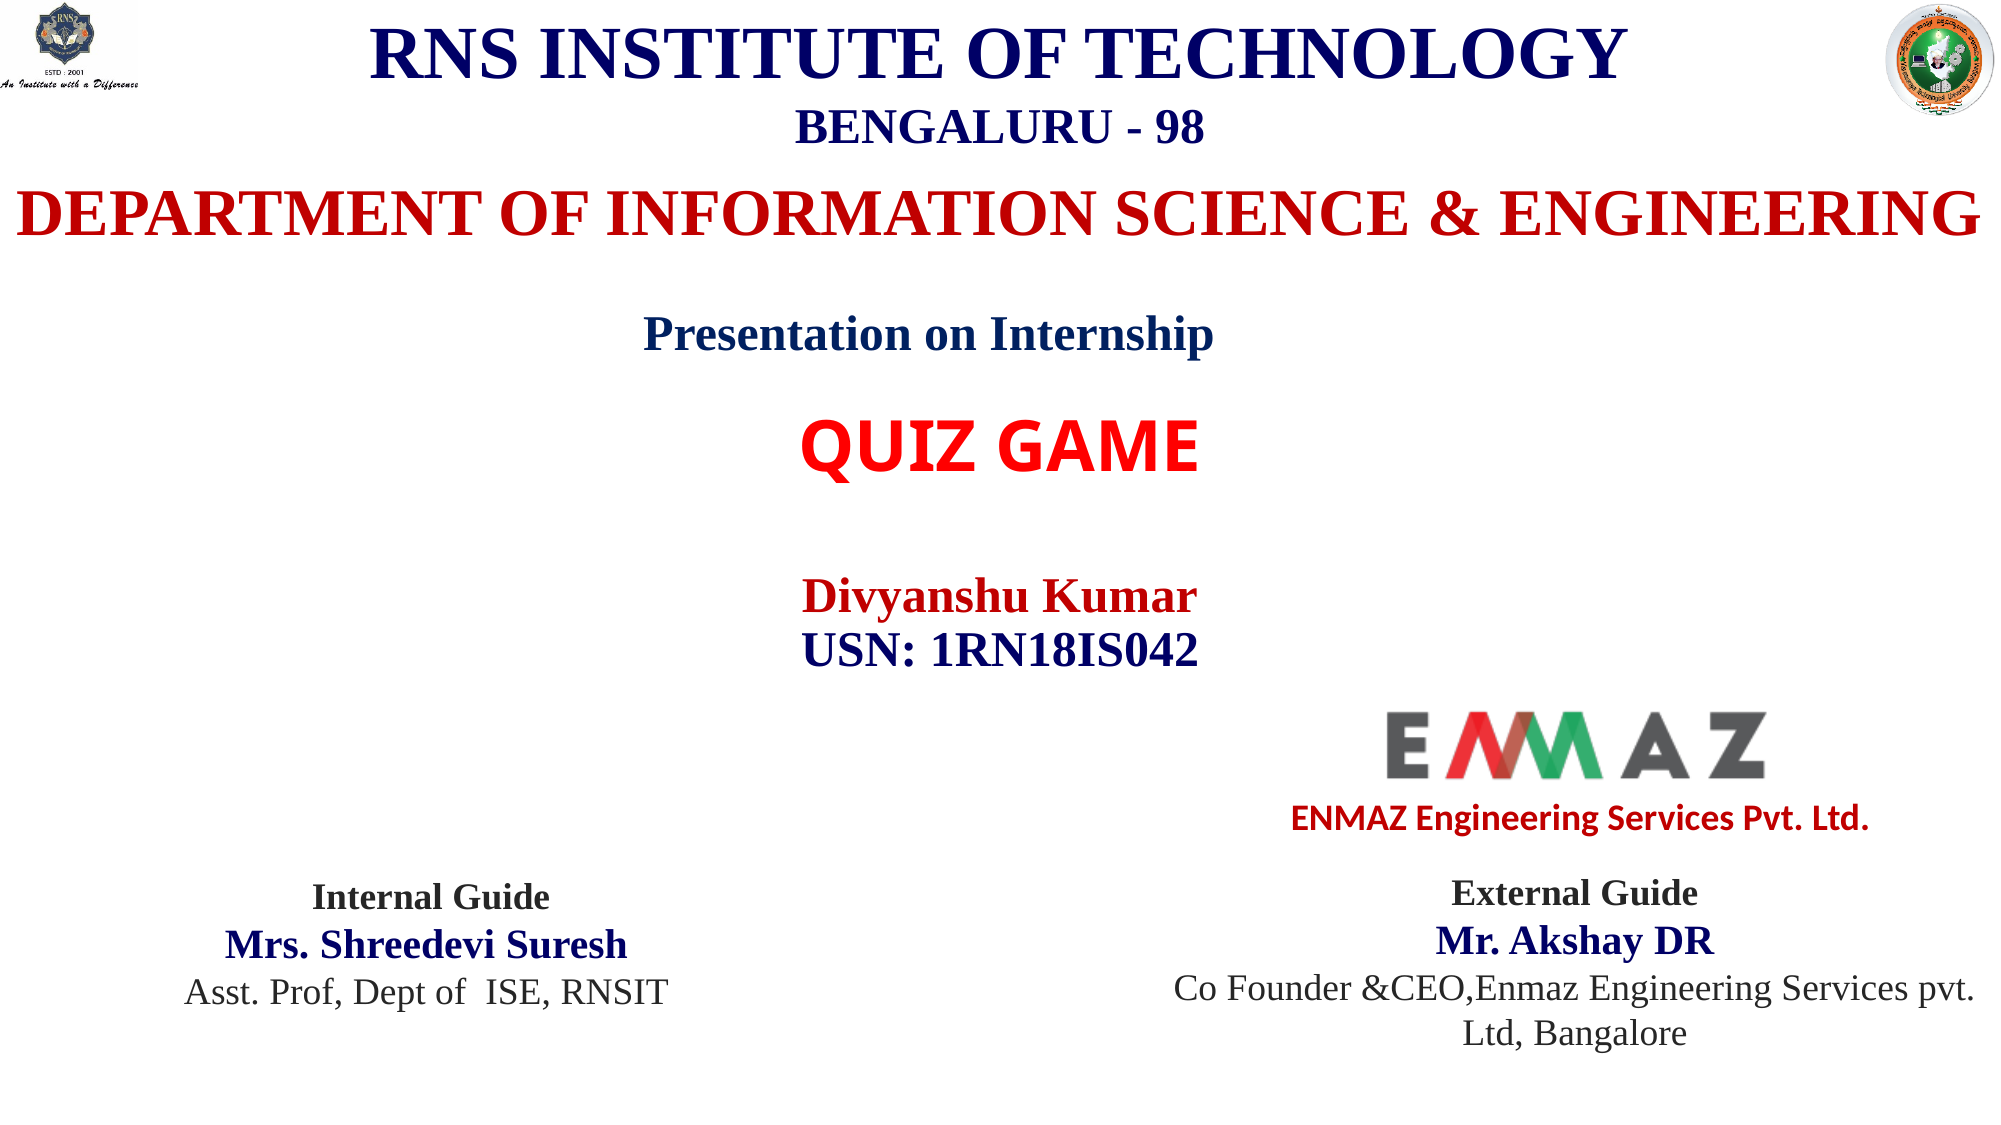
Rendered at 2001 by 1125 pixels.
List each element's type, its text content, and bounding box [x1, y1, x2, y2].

text_box External Guide Mr. Akshay DR Co Founder &CEO,Enmaz Engineering Services pvt. Ltd, Bangalore [1154, 860, 1996, 1060]
picture [1367, 687, 1795, 796]
title QUIZ GAME [0, 368, 2000, 580]
text_box RNS INSTITUTE OF TECHNOLOGY BENGALURU - 98 [0, 0, 2000, 161]
text_box ENMAZ Engineering Services Pvt. Ltd. [1275, 785, 1886, 846]
subtitle Divyanshu Kumar USN: 1RN18IS042 [634, 562, 1366, 698]
text_box Presentation on Internship [373, 292, 1485, 368]
text_box DEPARTMENT OF INFORMATION SCIENCE & ENGINEERING [0, 161, 2000, 257]
text_box Internal Guide Mrs. Shreedevi Suresh Asst. Prof, Dept of ISE, RNSIT [5, 864, 848, 1020]
